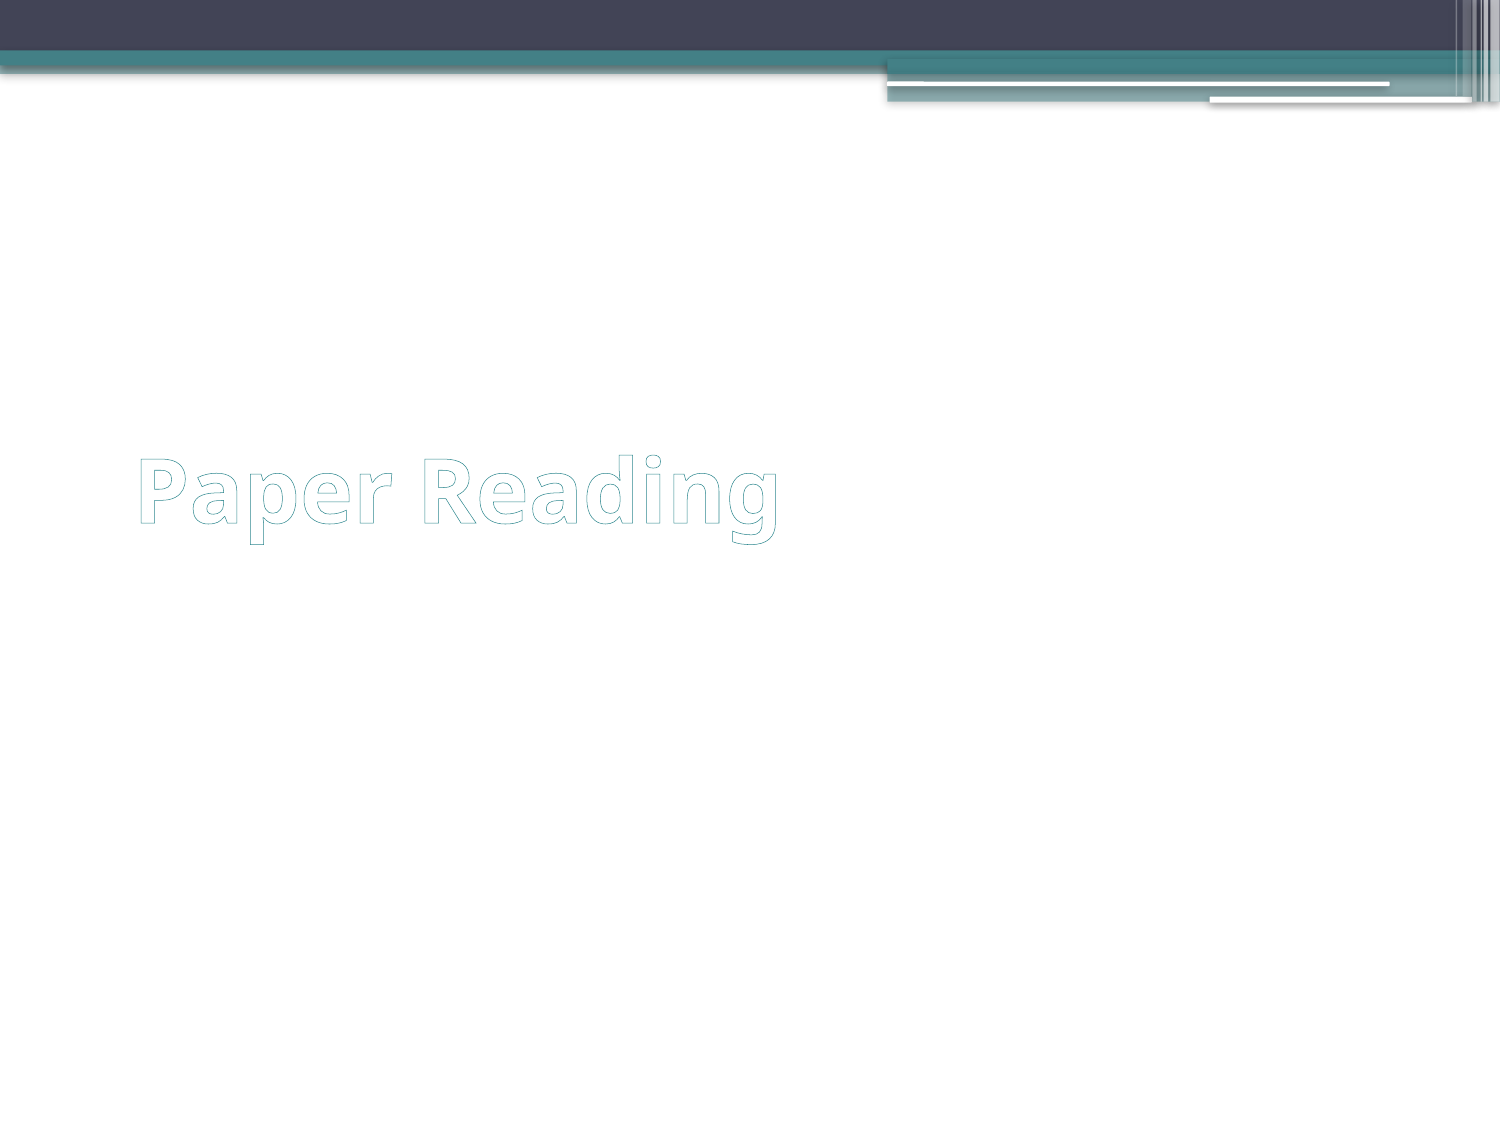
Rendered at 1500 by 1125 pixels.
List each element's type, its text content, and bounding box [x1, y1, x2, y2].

title Paper Reading [118, 324, 1394, 549]
